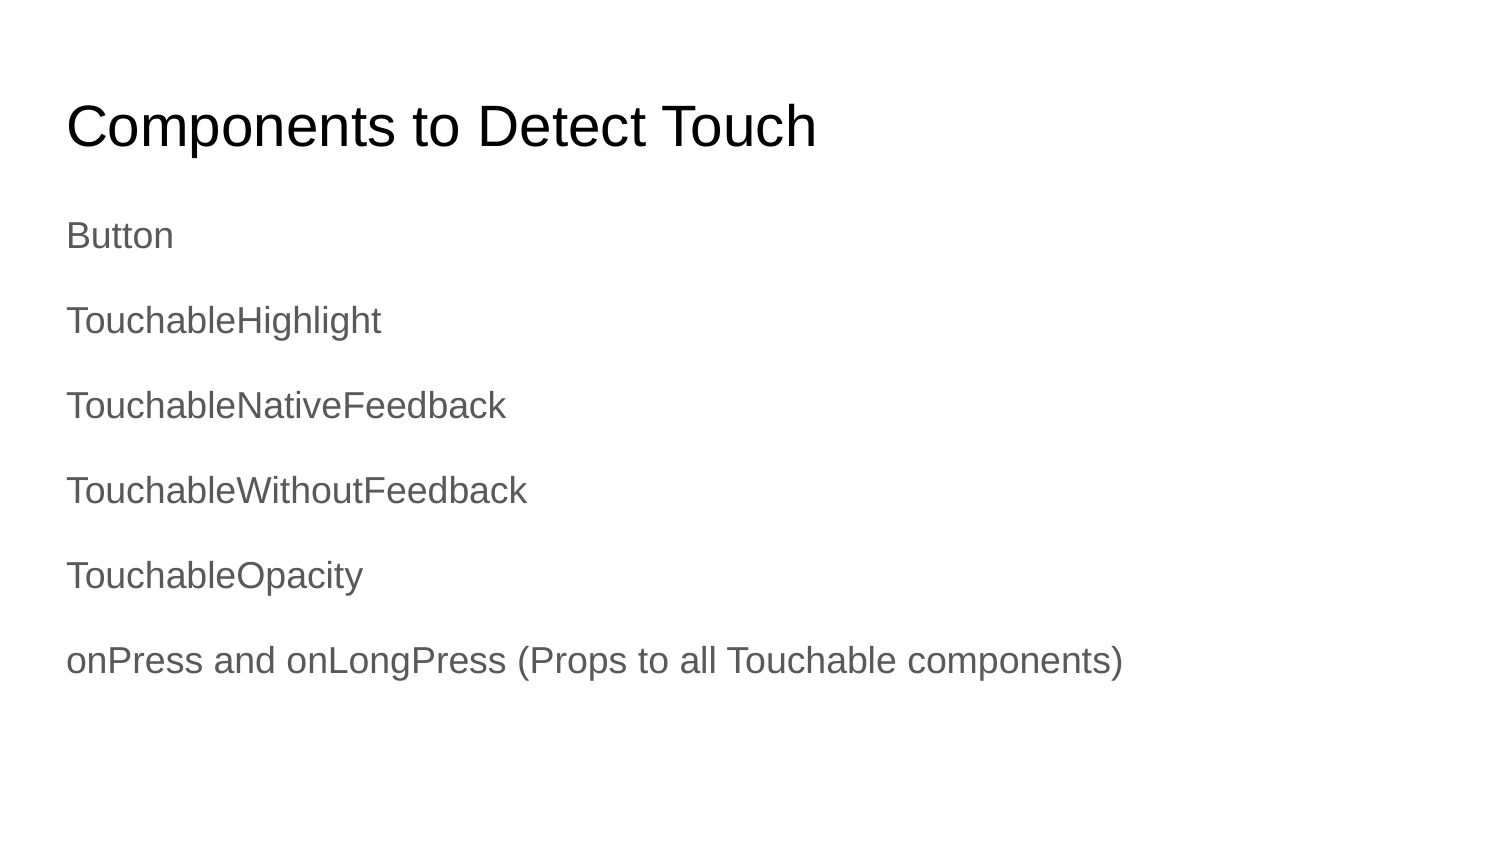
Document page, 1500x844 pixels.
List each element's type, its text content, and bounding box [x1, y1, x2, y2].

title Components to Detect Touch [51, 72, 1449, 167]
list Button TouchableHighlight TouchableNativeFeedback TouchableWithoutFeedback TouchableOpacity onPress and onLongPress (Props to all Touchable components) [51, 189, 1449, 750]
